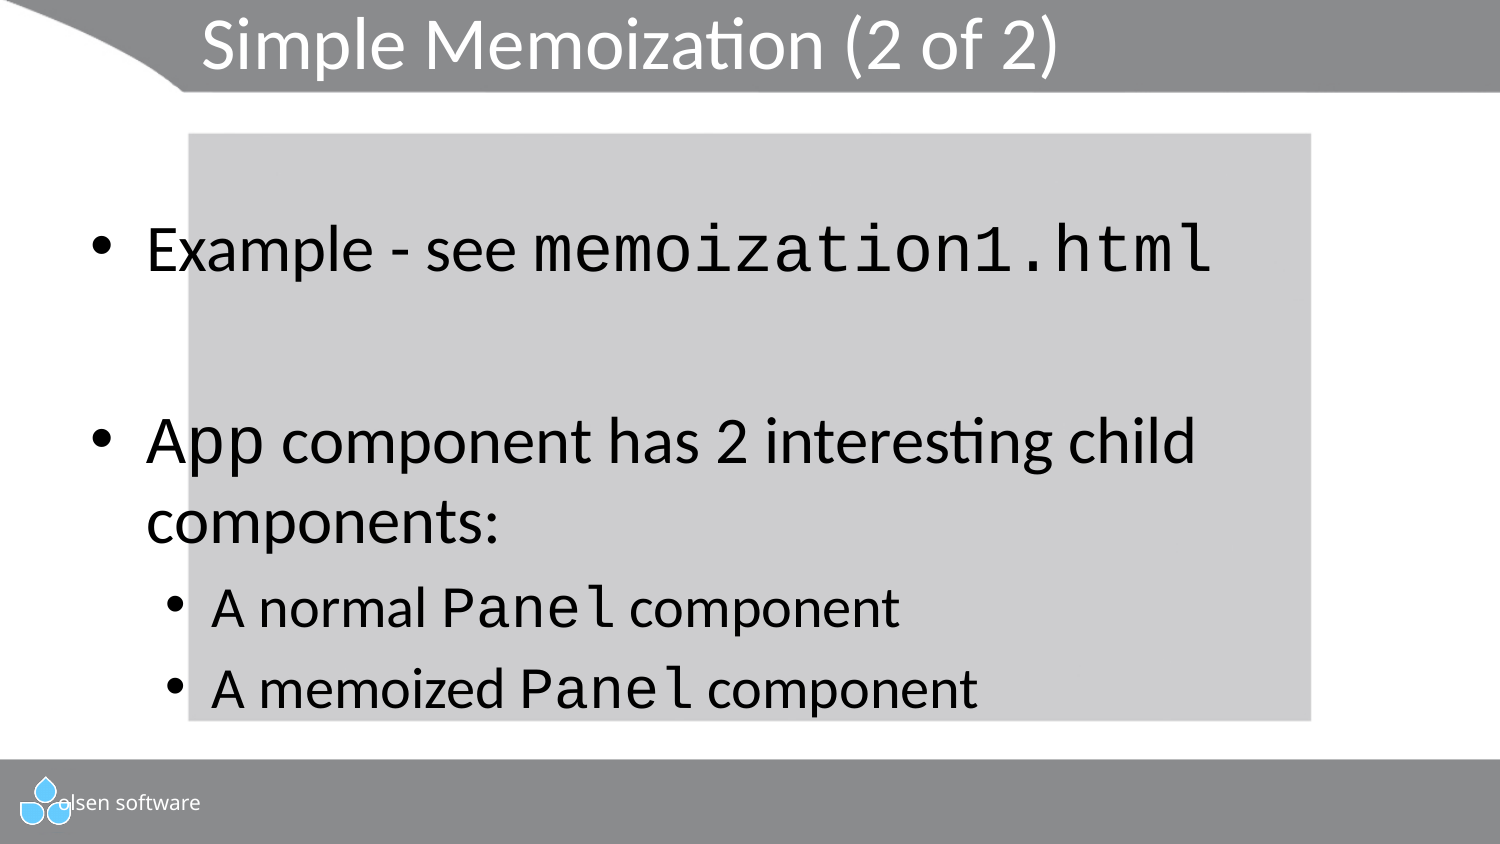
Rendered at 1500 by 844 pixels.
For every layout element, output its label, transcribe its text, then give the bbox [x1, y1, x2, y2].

list Example - see memoization1.html App component has 2 interesting child components: A normal Panel component A memoized Panel component Type in the textbox, to update the text state Causes the App component (and children) to re-render But the memoized Panel component isn't re-rendered [75, 196, 1425, 754]
title Simple Memoization (2 of 2) [186, 0, 1425, 79]
picture [0, 0, 1500, 844]
